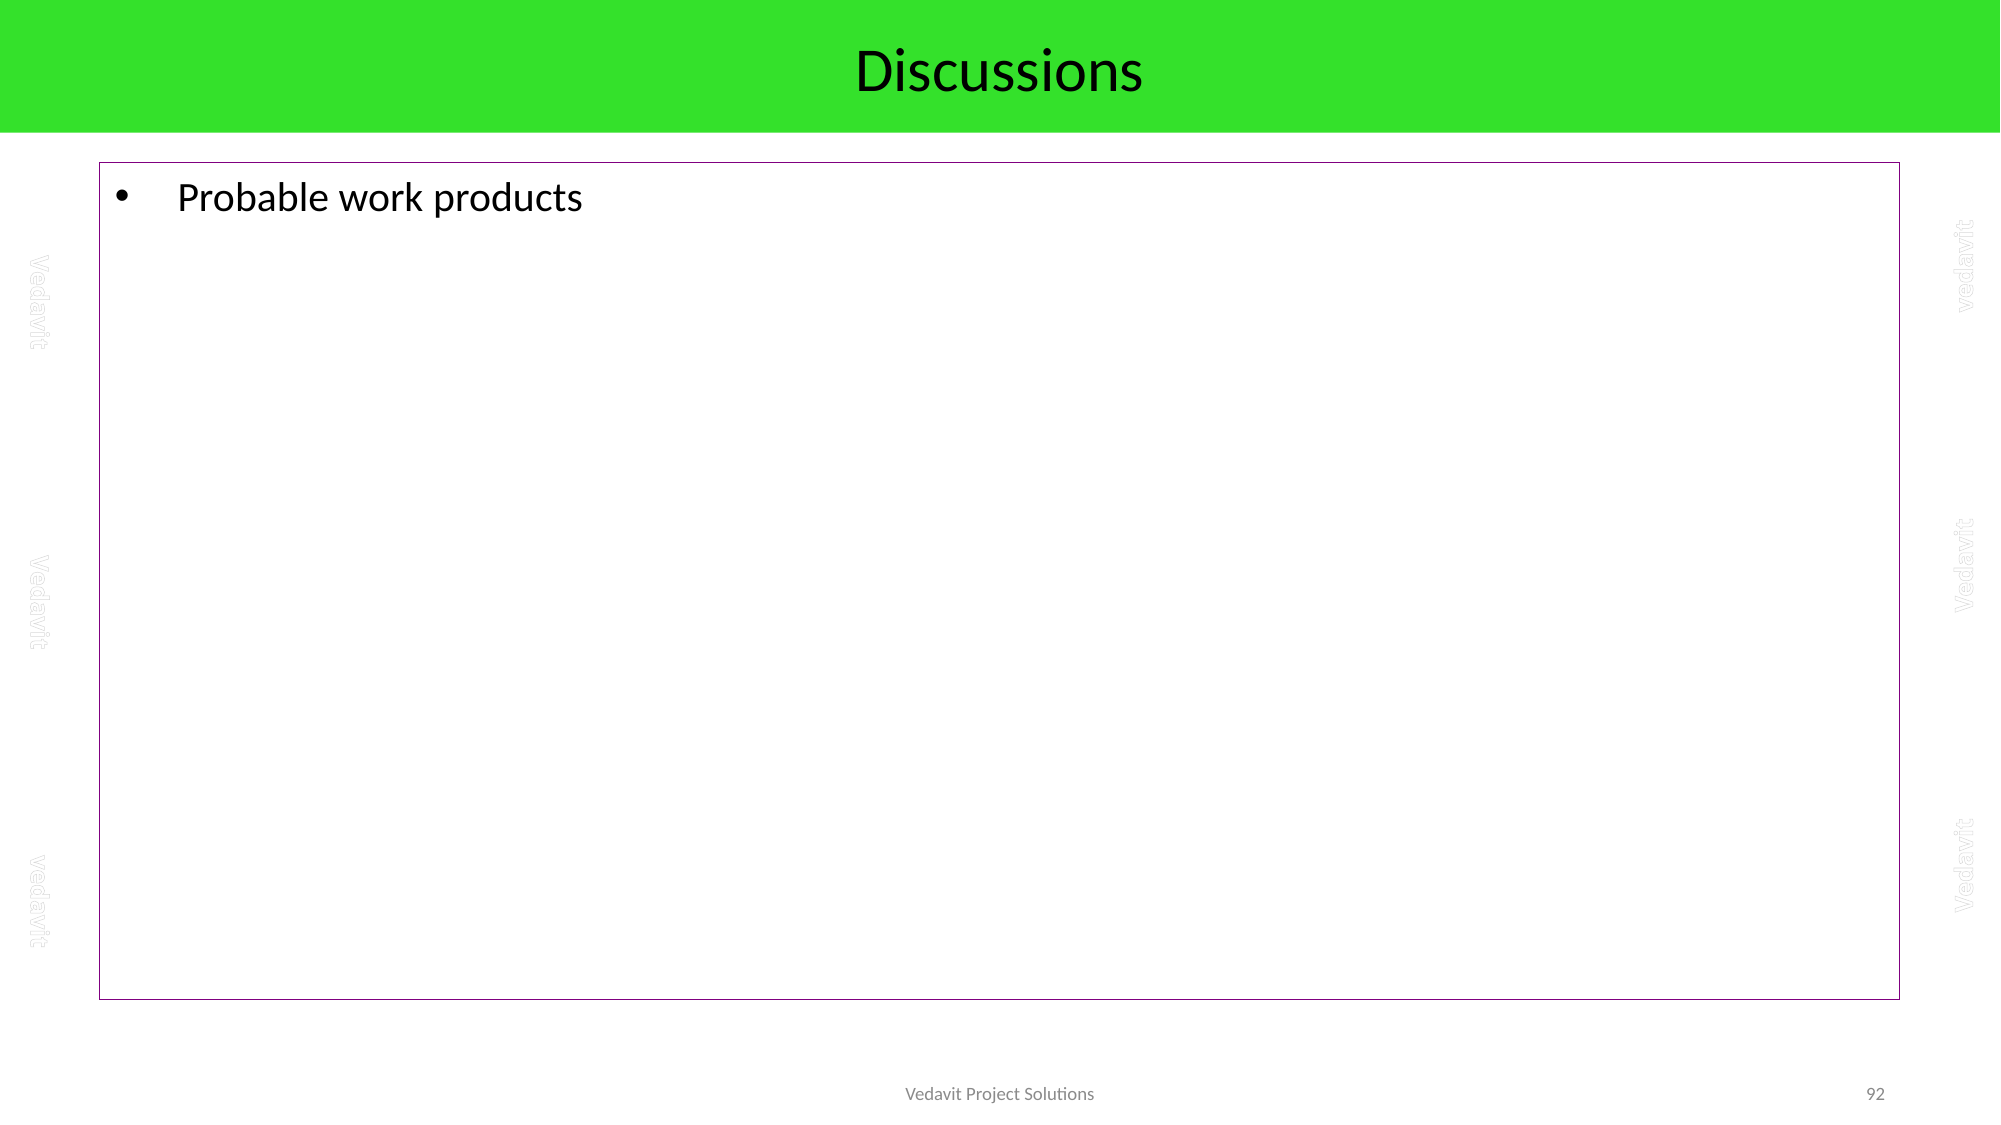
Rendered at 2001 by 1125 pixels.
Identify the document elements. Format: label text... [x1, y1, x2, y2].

slide_number 92 [1433, 1062, 1900, 1123]
list Probable work products [99, 162, 1900, 1000]
title Discussions [0, 0, 2000, 133]
footer Vedavit Project Solutions [683, 1062, 1317, 1123]
